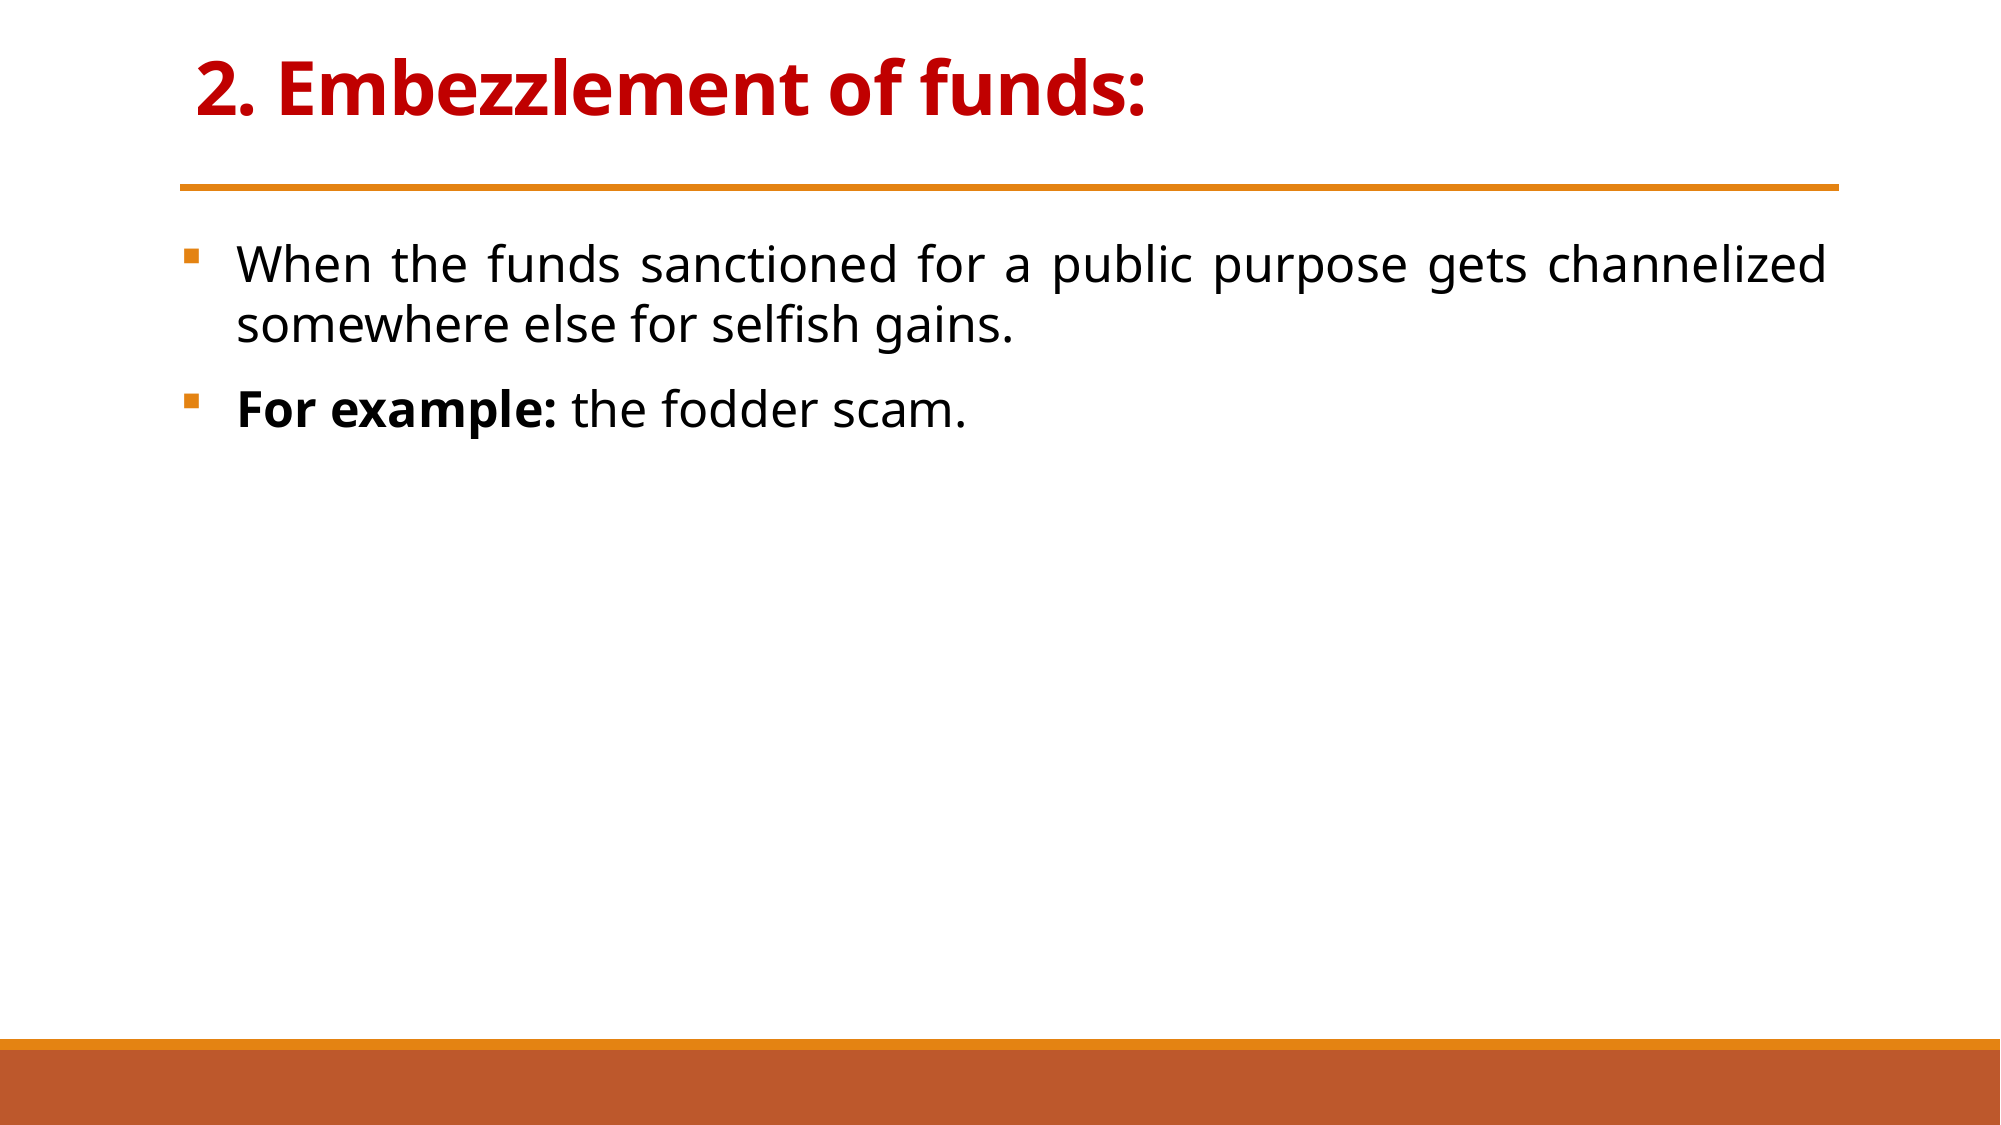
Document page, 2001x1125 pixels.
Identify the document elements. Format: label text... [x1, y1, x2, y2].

title 2. Embezzlement of funds: [180, 47, 1830, 200]
list When the funds sanctioned for a public purpose gets channelized somewhere else for selfish gains. For example: the fodder scam. [180, 224, 1830, 1025]
